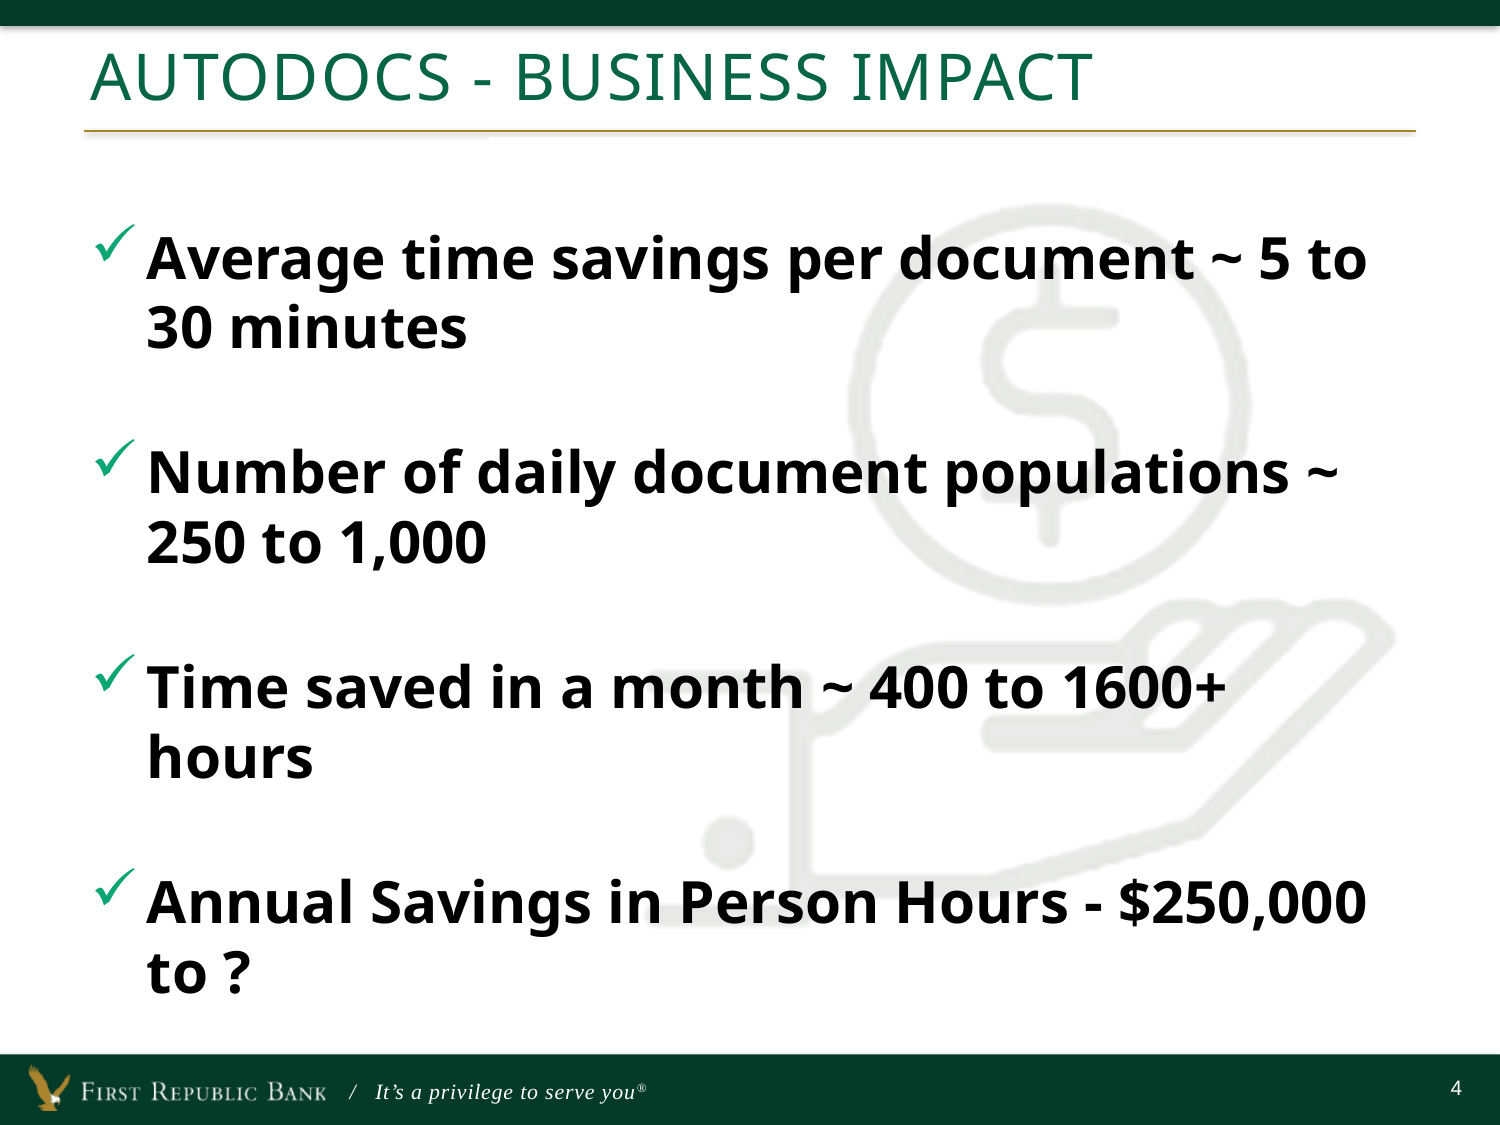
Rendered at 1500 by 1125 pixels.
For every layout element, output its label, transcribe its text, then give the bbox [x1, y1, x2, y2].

list Average time savings per document ~ 5 to 30 minutes Number of daily document populations ~ 250 to 1,000 Time saved in a month ~ 400 to 1600+ hours Annual Savings in Person Hours - $250,000 to ? [75, 213, 484, 1015]
title AutoDocs - Business Impact [75, 18, 1425, 131]
slide_number 4 [1427, 1056, 1485, 1117]
picture [489, 137, 1487, 1038]
